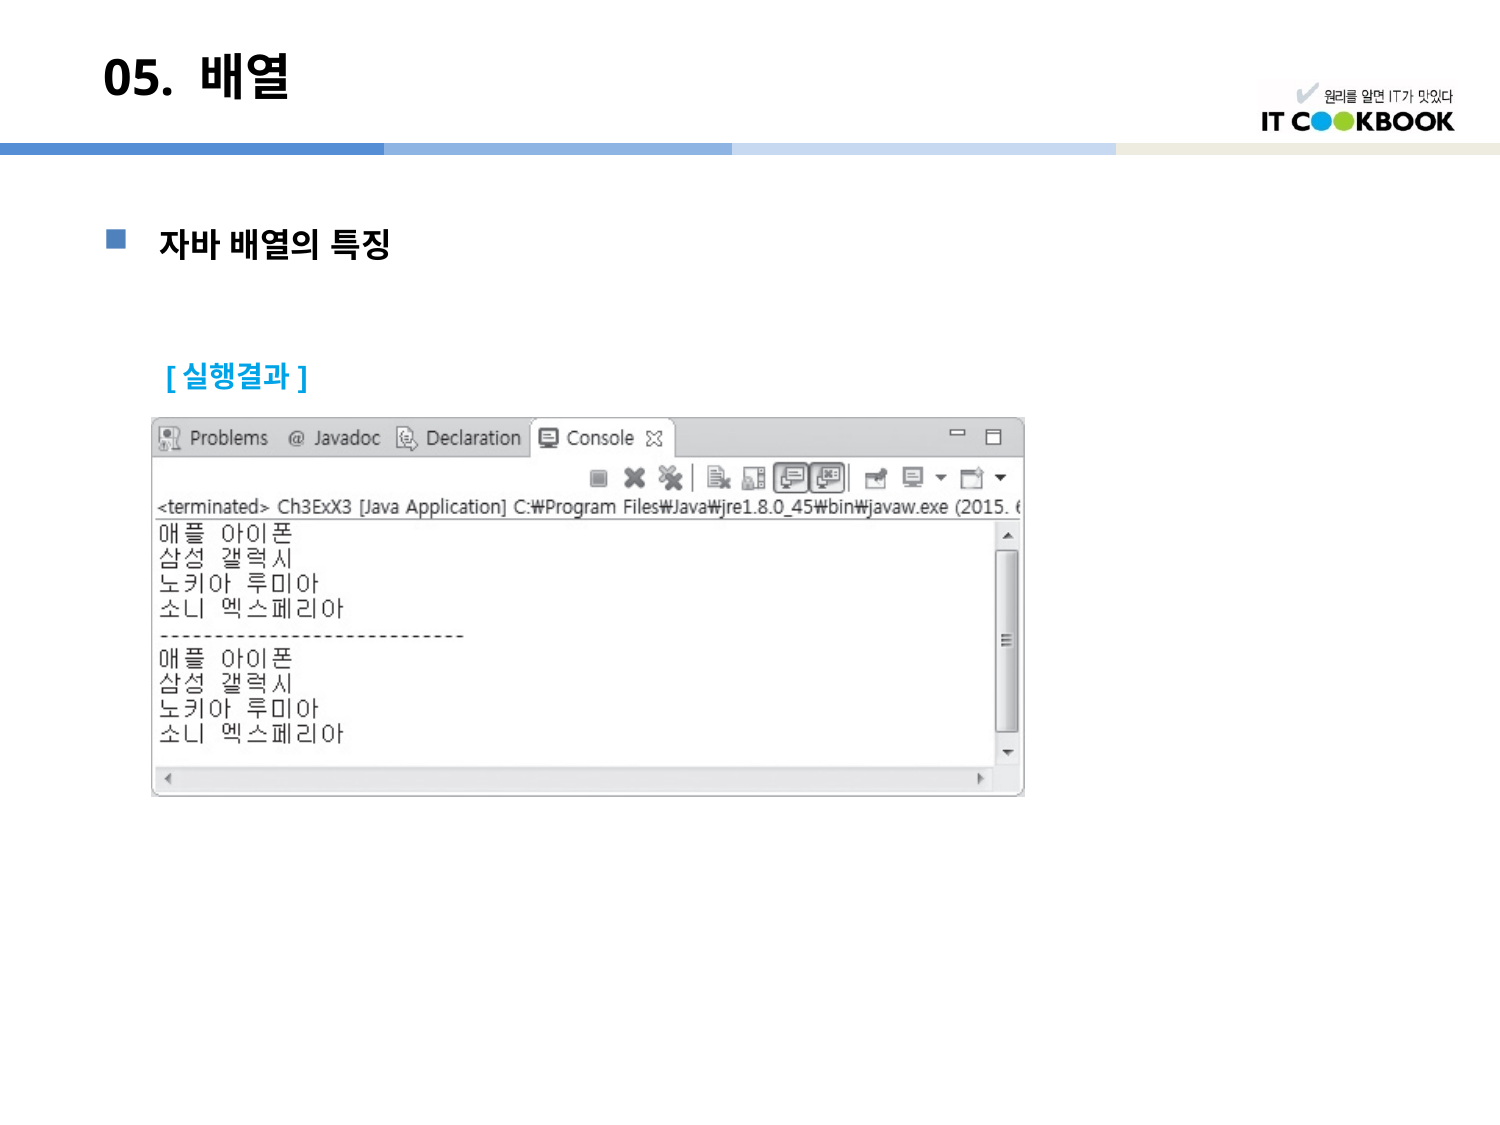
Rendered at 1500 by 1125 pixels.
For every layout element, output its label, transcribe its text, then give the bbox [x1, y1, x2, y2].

picture [150, 416, 1025, 798]
text_box [실행결과] [151, 333, 1498, 414]
title 05. 배열 [88, 30, 1211, 121]
picture [1257, 79, 1458, 133]
list 자바 배열의 특징 [88, 196, 1436, 386]
